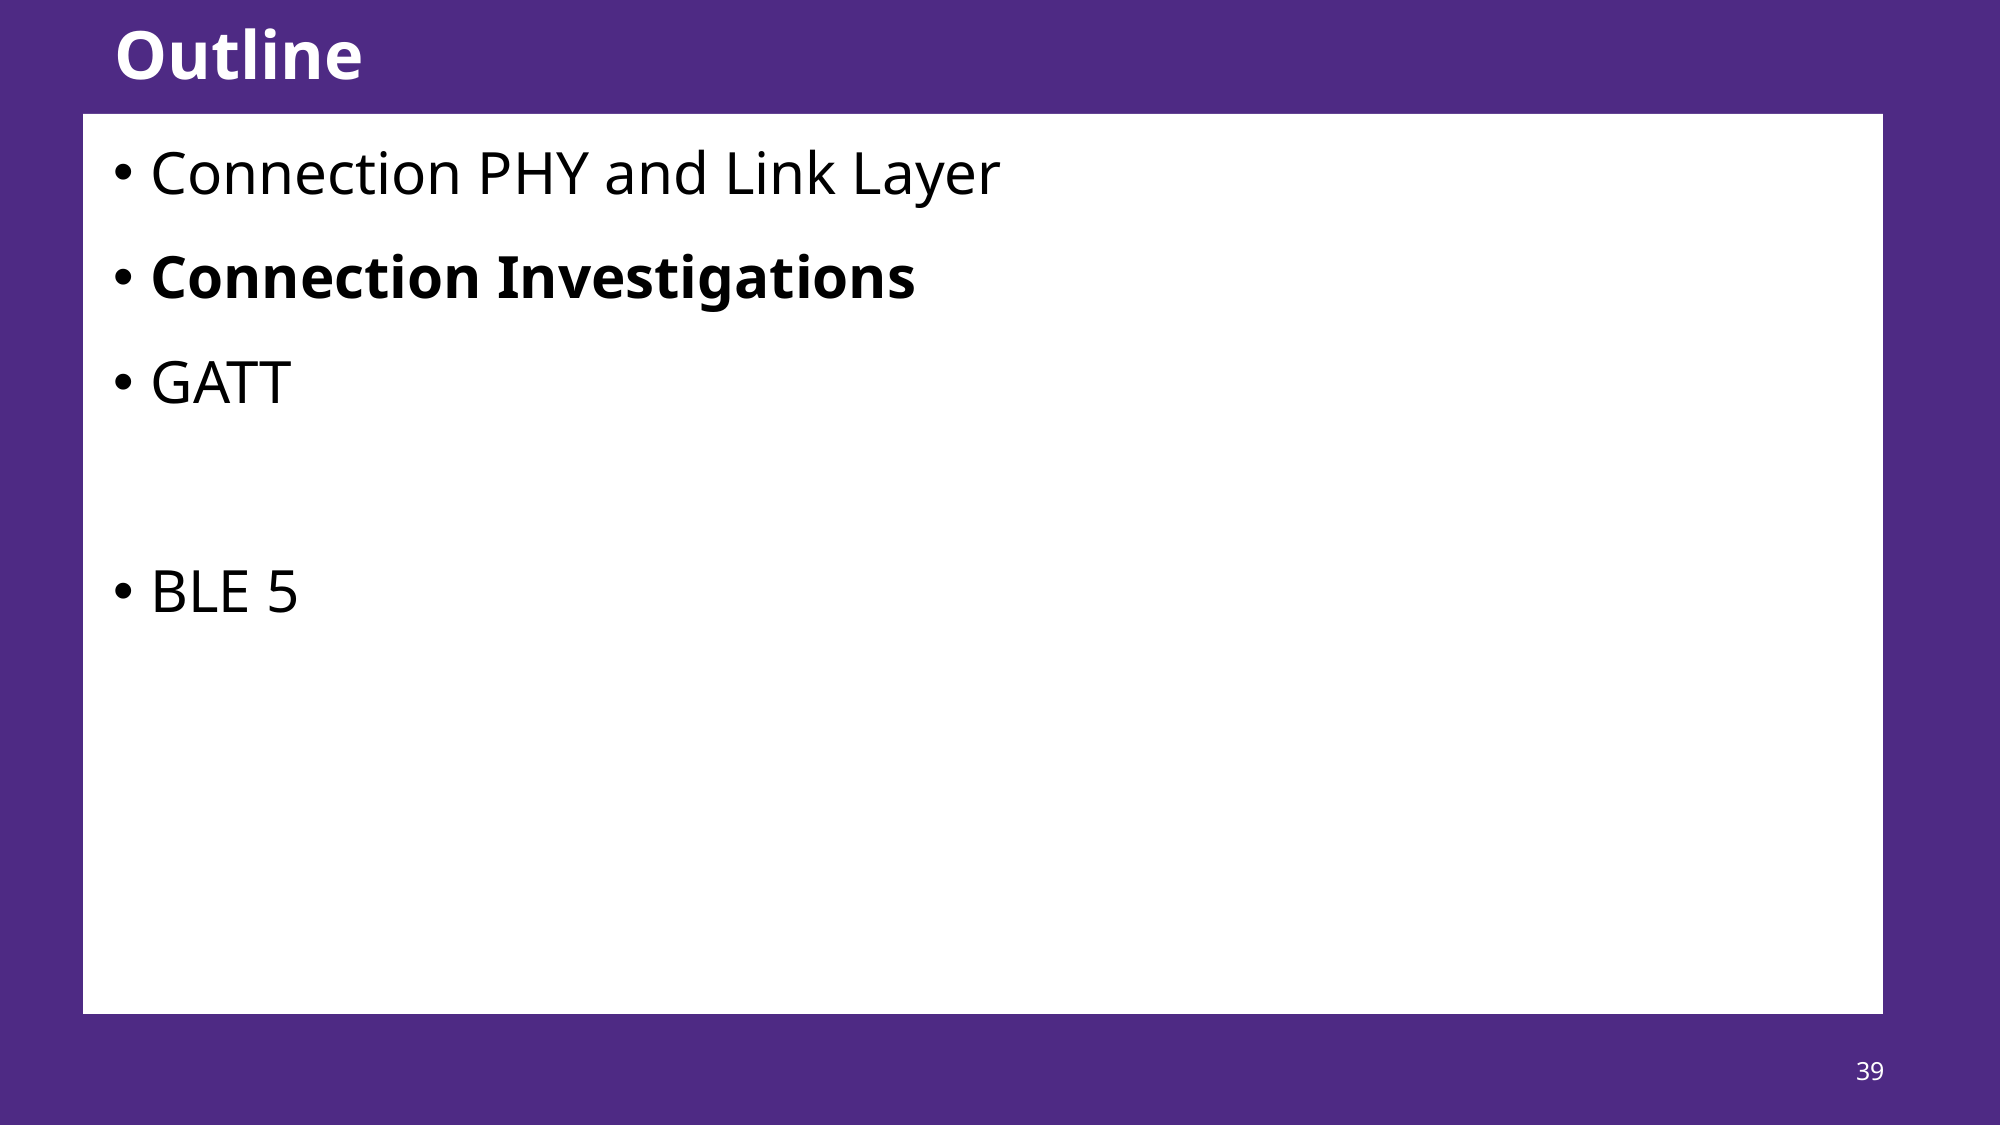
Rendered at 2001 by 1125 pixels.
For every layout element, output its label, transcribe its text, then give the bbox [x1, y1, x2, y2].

slide_number 39 [1749, 1042, 1900, 1103]
list Connection PHY and Link Layer Connection Investigations GATT BLE 5 [83, 113, 1883, 1014]
title Outline [99, 1, 1900, 114]
